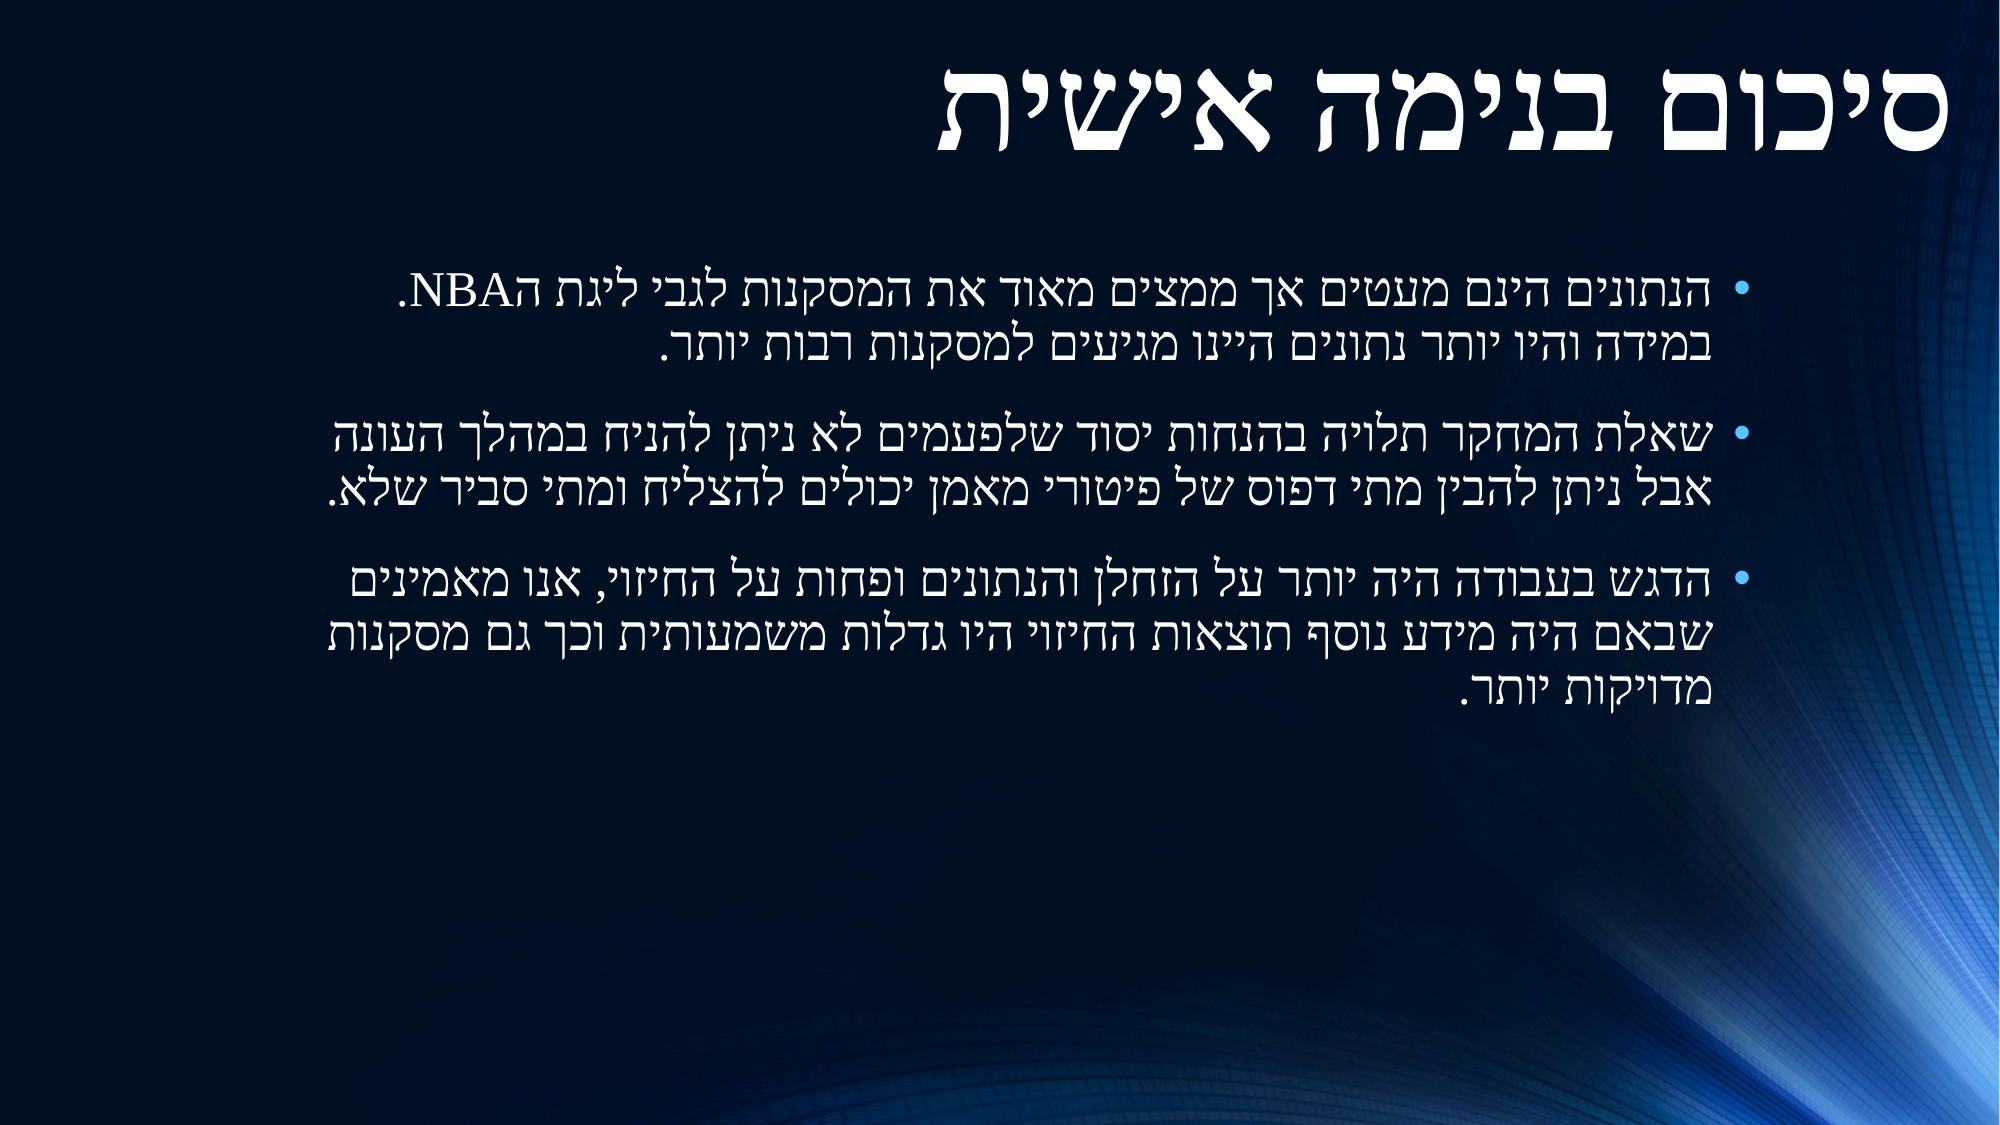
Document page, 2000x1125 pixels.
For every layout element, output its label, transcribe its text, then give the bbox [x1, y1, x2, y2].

picture [0, 0, 2000, 1125]
list הנתונים הינם מעטים אך ממצים מאוד את המסקנות לגבי ליגת הNBA. במידה והיו יותר נתונים היינו מגיעים למסקנות רבות יותר. שאלת המחקר תלויה בהנחות יסוד שלפעמים לא ניתן להניח במהלך העונה אבל ניתן להבין מתי דפוס של פיטורי מאמן יכולים להצליח ומתי סביר שלא. הדגש בעבודה היה יותר על הזחלן והנתונים ופחות על החיזוי, אנו מאמינים שבאם היה מידע נוסף תוצאות החיזוי היו גדלות משמעותית וכך גם מסקנות מדויקות יותר. [267, 255, 1766, 931]
text_box סיכום בנימה אישית [920, 5, 1971, 186]
